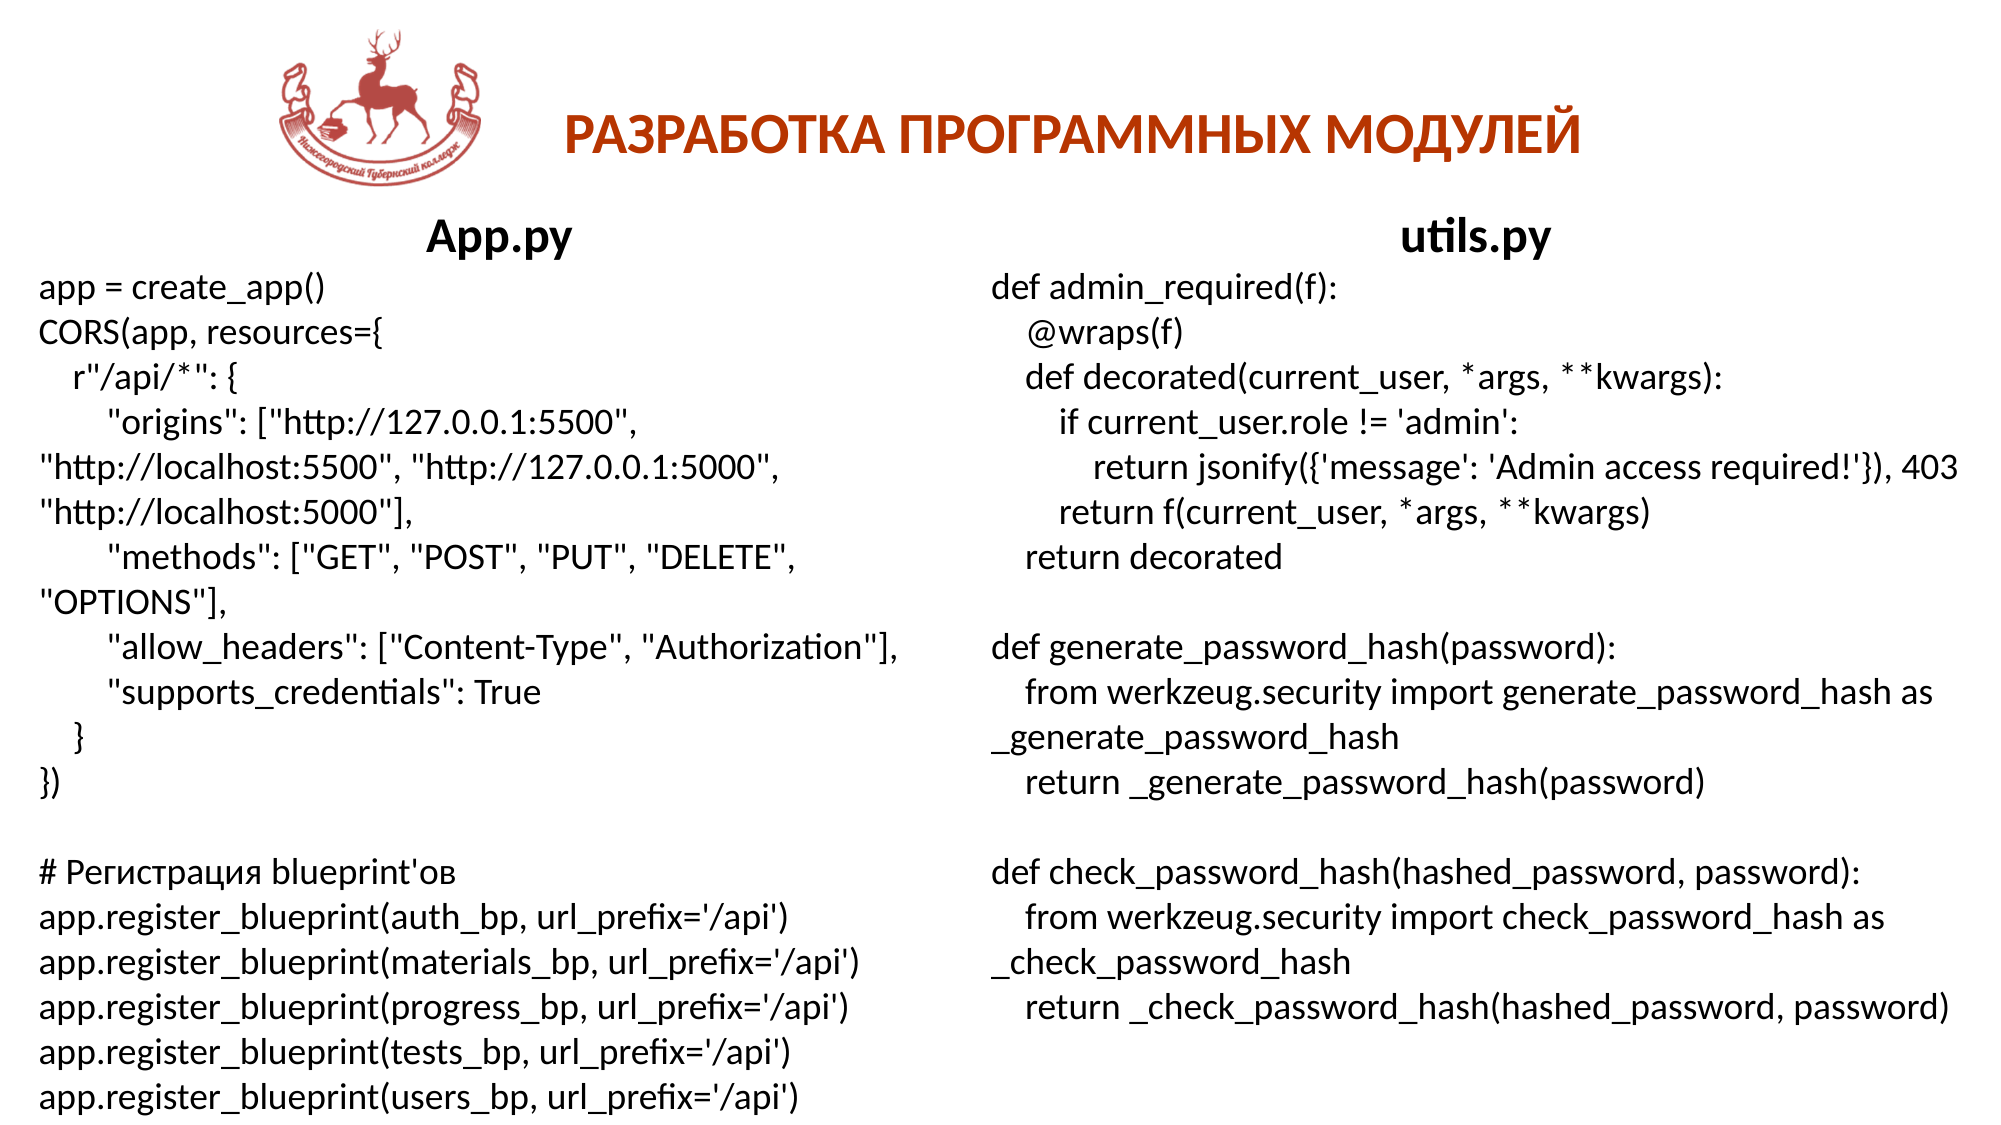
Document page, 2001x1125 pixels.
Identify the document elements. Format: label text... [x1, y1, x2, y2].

title Разработка программных модулей [549, 83, 1835, 187]
text_box App.py app = create_app() CORS(app, resources={ r"/api/*": { "origins": ["http://127.0.0.1:5500", "http://localhost:5500", "http://127.0.0.1:5000", "http://localhost:5000"], "methods": ["GET", "POST", "PUT", "DELETE", "OPTIONS"], "allow_headers": ["Content-Type", "Authorization"], "supports_credentials": True } }) # Регистрация blueprint'ов app.register_blueprint(auth_bp, url_prefix='/api') app.register_blueprint(materials_bp, url_prefix='/api') app.register_blueprint(progress_bp, url_prefix='/api') app.register_blueprint(tests_bp, url_prefix='/api') app.register_blueprint(users_bp, url_prefix='/api') [23, 194, 977, 1125]
picture [279, 29, 481, 188]
text_box utils.py def admin_required(f): @wraps(f) def decorated(current_user, *args, **kwargs): if current_user.role != 'admin': return jsonify({'message': 'Admin access required!'}), 403 return f(current_user, *args, **kwargs) return decorated def generate_password_hash(password): from werkzeug.security import generate_password_hash as _generate_password_hash return _generate_password_hash(password) def check_password_hash(hashed_password, password): from werkzeug.security import check_password_hash as _check_password_hash return _check_password_hash(hashed_password, password) [976, 194, 1977, 1035]
